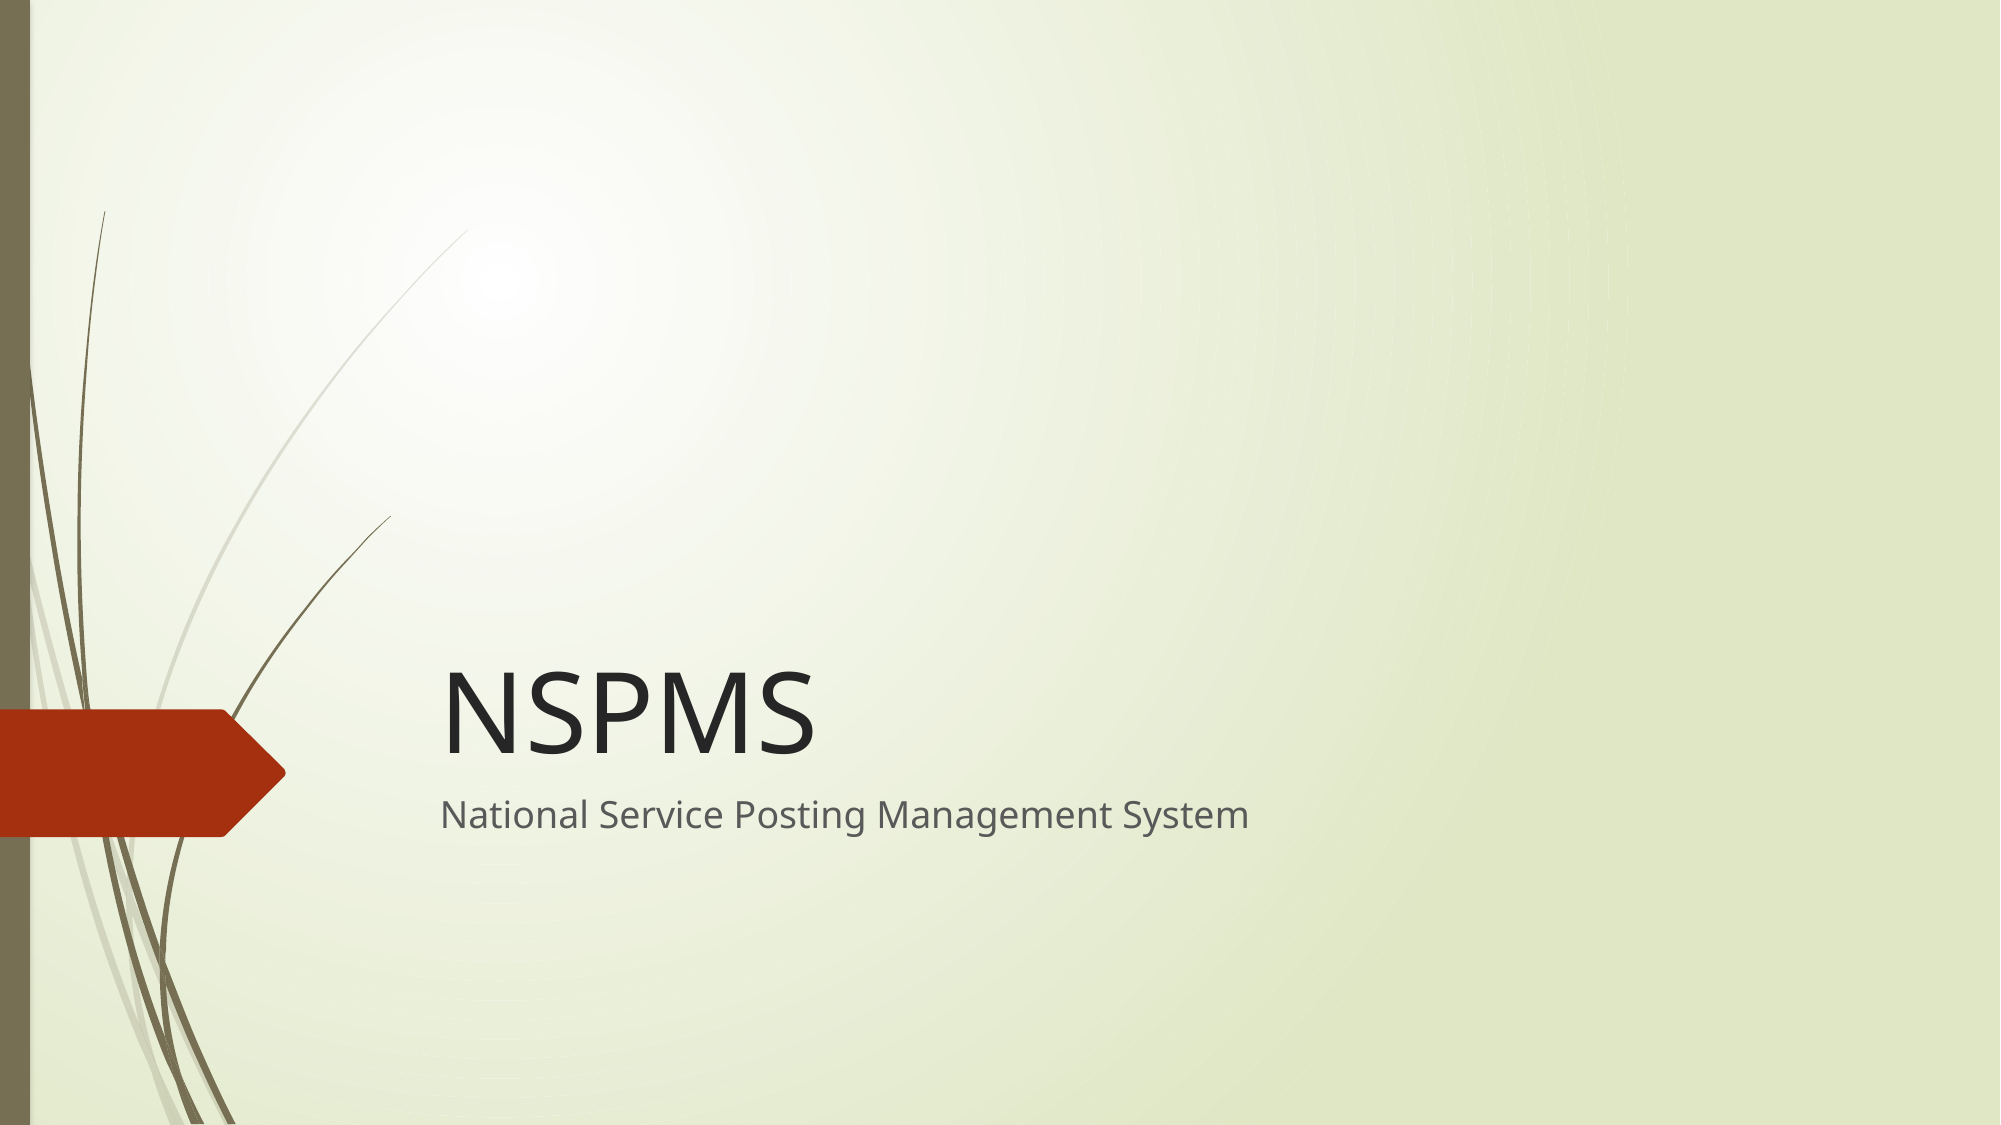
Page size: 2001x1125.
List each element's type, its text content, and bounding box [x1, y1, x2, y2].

title NSPMS [424, 412, 1888, 783]
subtitle National Service Posting Management System [424, 783, 1888, 969]
